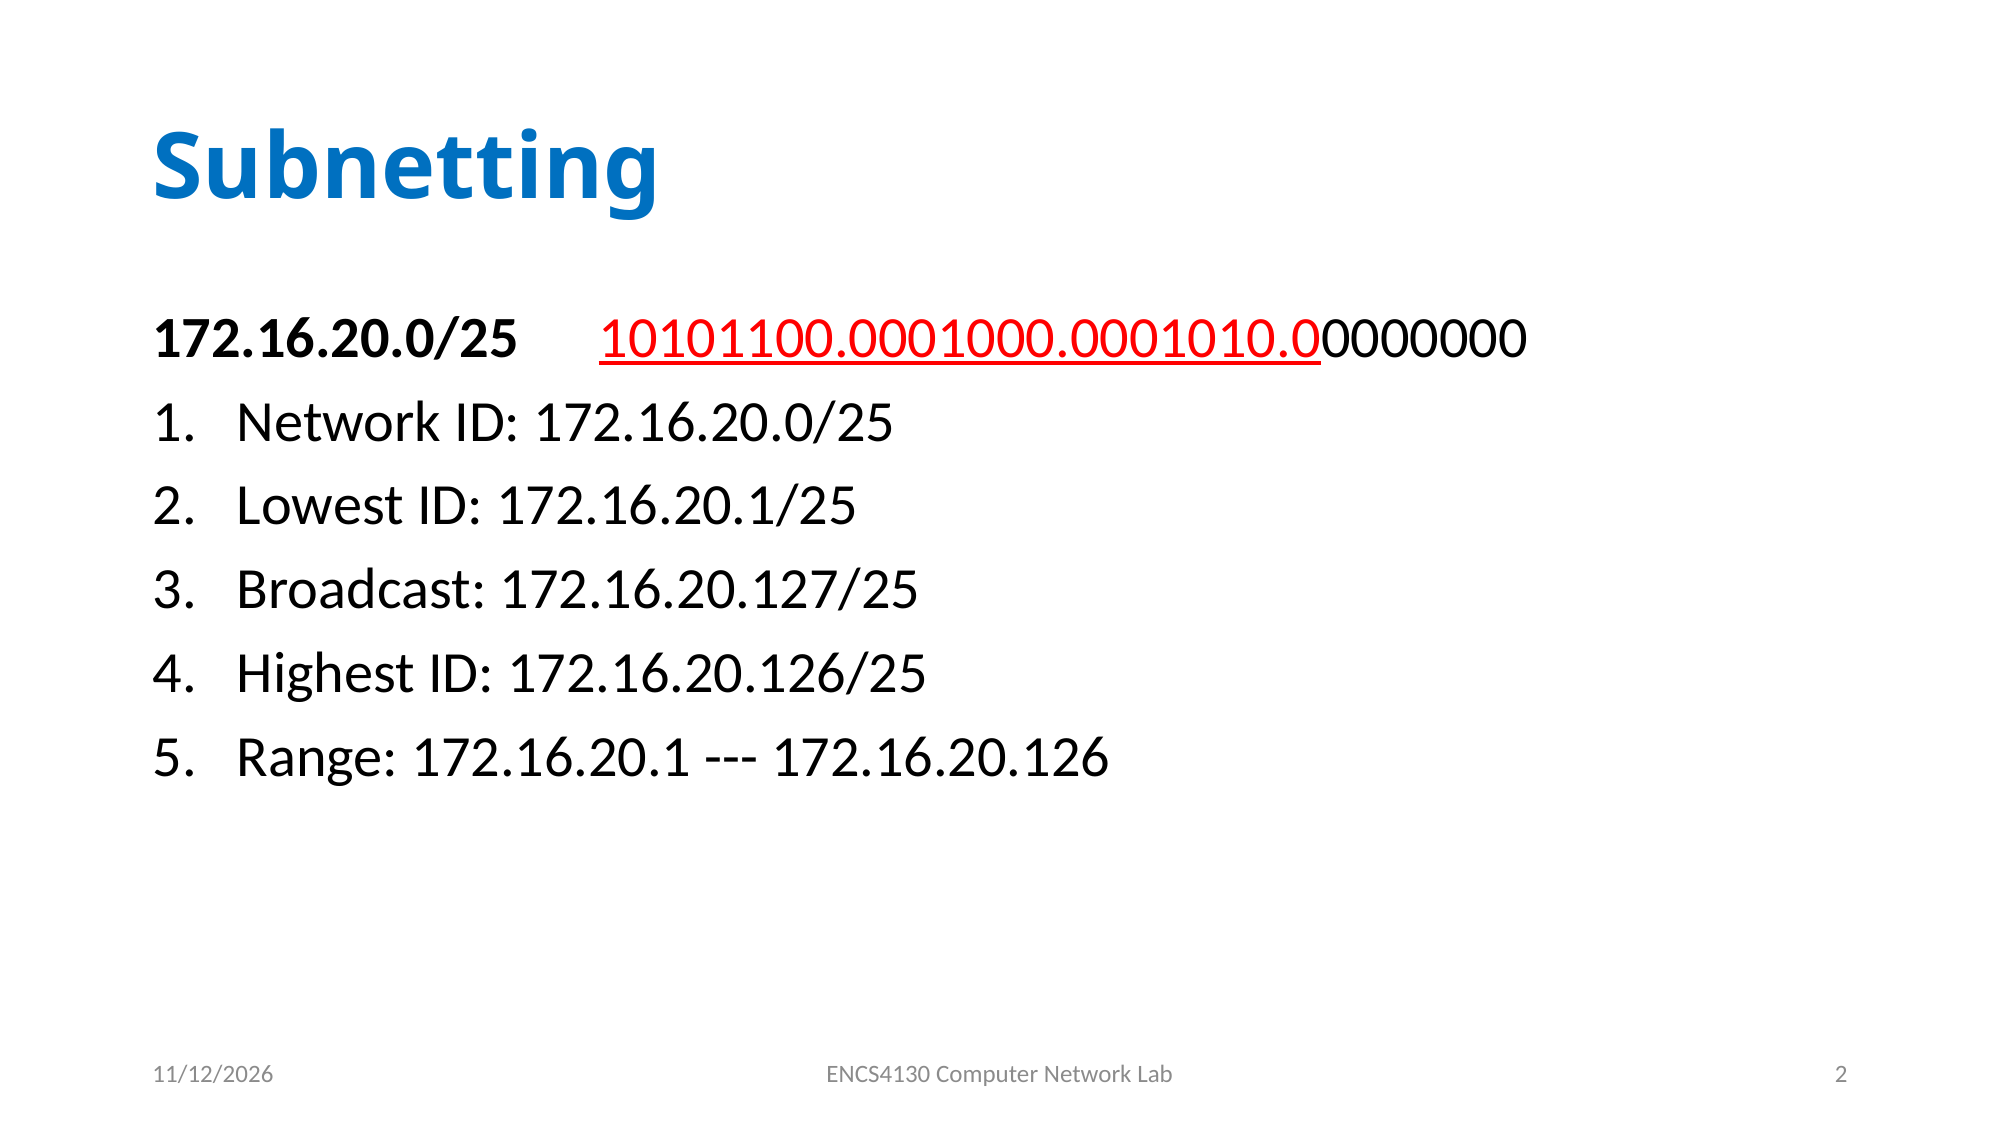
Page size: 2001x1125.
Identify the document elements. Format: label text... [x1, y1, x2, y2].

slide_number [137, 1042, 588, 1103]
title Subnetting [137, 59, 1863, 278]
slide_number 2 [1412, 1042, 1863, 1103]
list 172.16.20.0/25 10101100.0001000.0001010.00000000 Network ID: 172.16.20.0/25 Lowest ID: 172.16.20.1/25 Broadcast: 172.16.20.127/25 Highest ID: 172.16.20.126/25 Range: 172.16.20.1 --- 172.16.20.126 [137, 299, 1863, 1014]
footer ENCS4130 Computer Network Lab [662, 1042, 1338, 1103]
